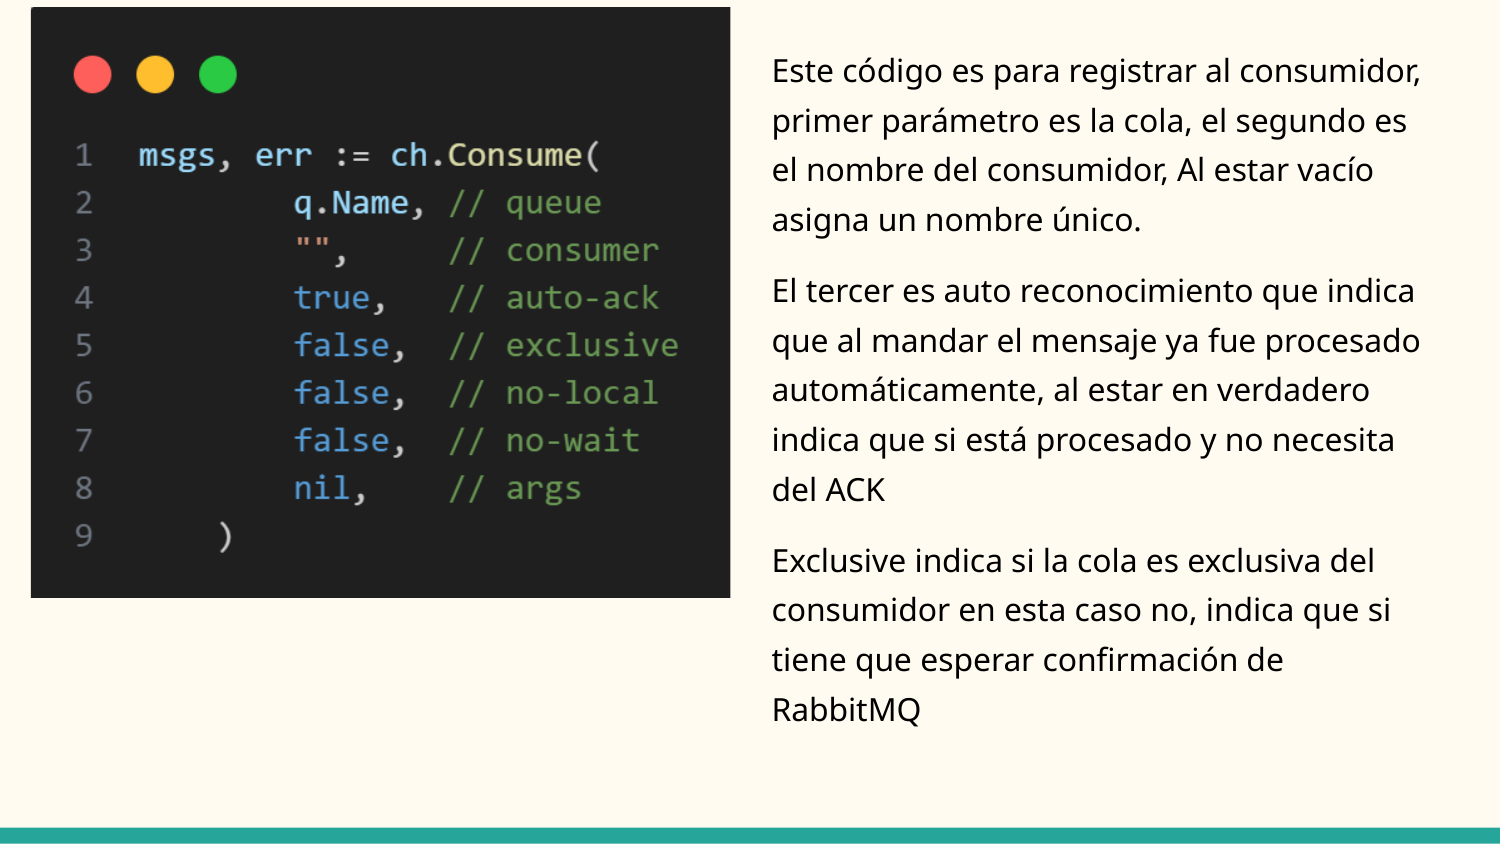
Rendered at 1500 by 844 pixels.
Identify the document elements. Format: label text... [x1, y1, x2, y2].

list Este código es para registrar al consumidor, primer parámetro es la cola, el segundo es el nombre del consumidor, Al estar vacío asigna un nombre único. El tercer es auto reconocimiento que indica que al mandar el mensaje ya fue procesado automáticamente, al estar en verdadero indica que si está procesado y no necesita del ACK Exclusive indica si la cola es exclusiva del consumidor en esta caso no, indica que si tiene que esperar confirmación de RabbitMQ [756, 26, 1449, 750]
picture [30, 7, 731, 599]
